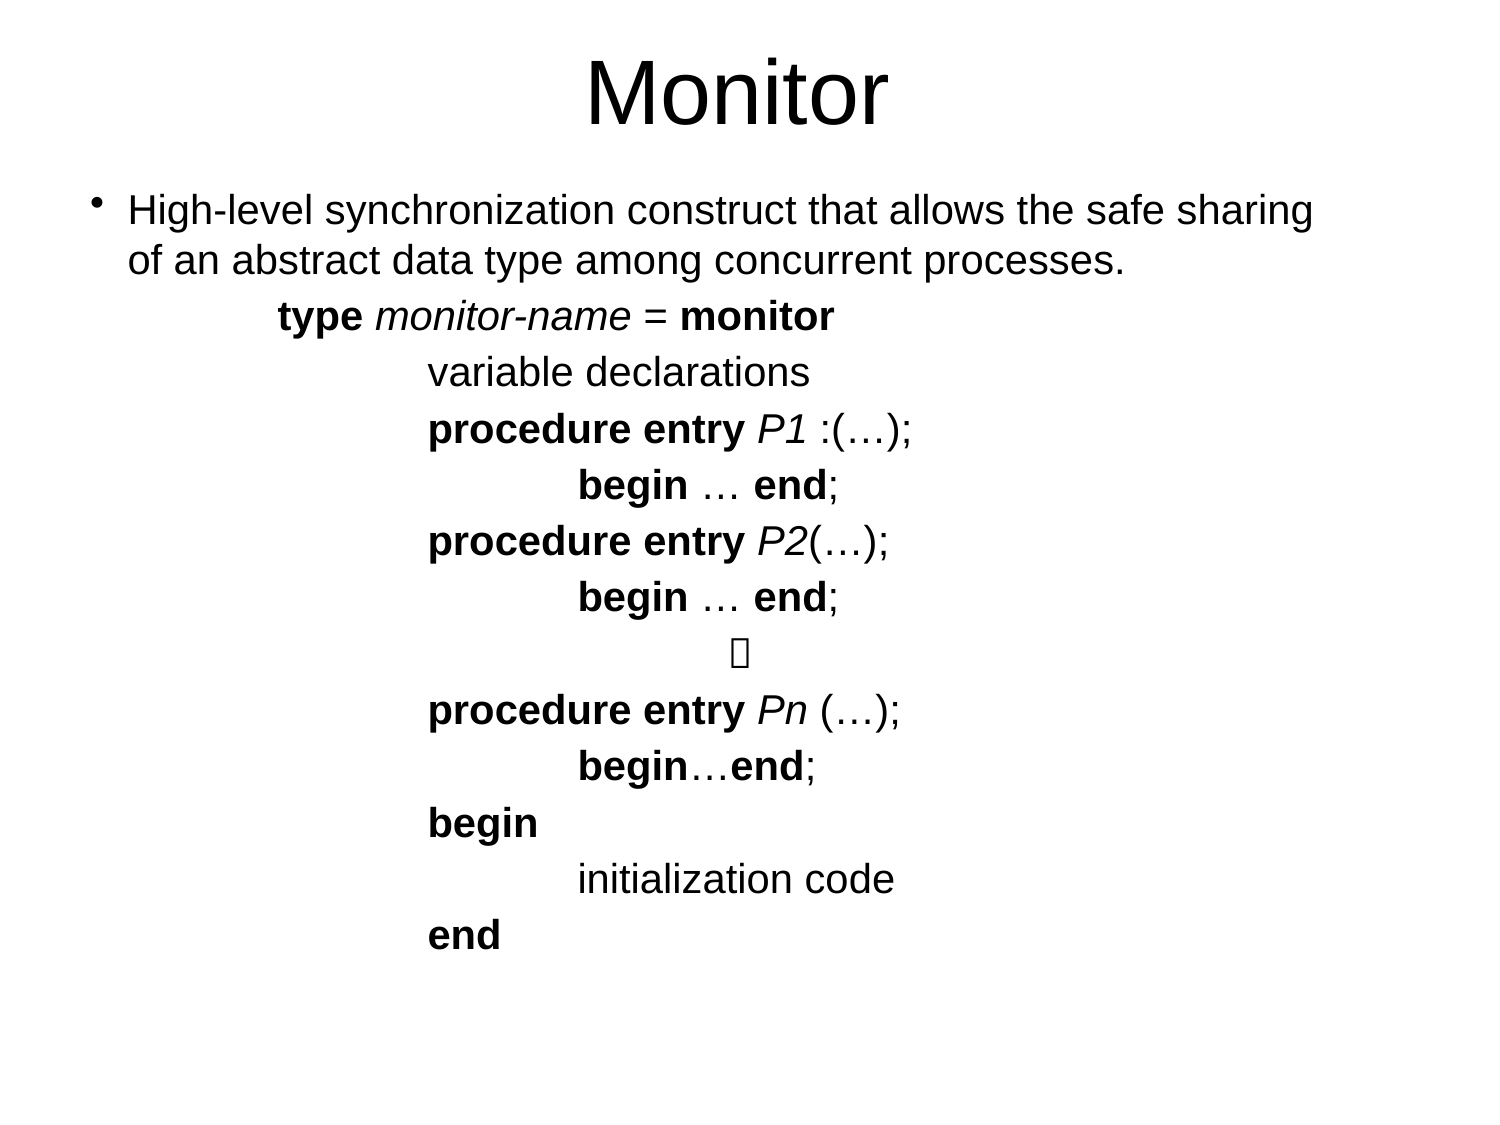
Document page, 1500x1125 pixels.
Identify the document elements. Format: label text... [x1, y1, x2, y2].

list High-level synchronization construct that allows the safe sharing of an abstract data type among concurrent processes. type monitor-name = monitor variable declarations procedure entry P1 :(…); begin … end; procedure entry P2(…); begin … end;  procedure entry Pn (…); begin…end; begin initialization code end [74, 174, 1351, 1026]
title Monitor [62, 24, 1413, 151]
